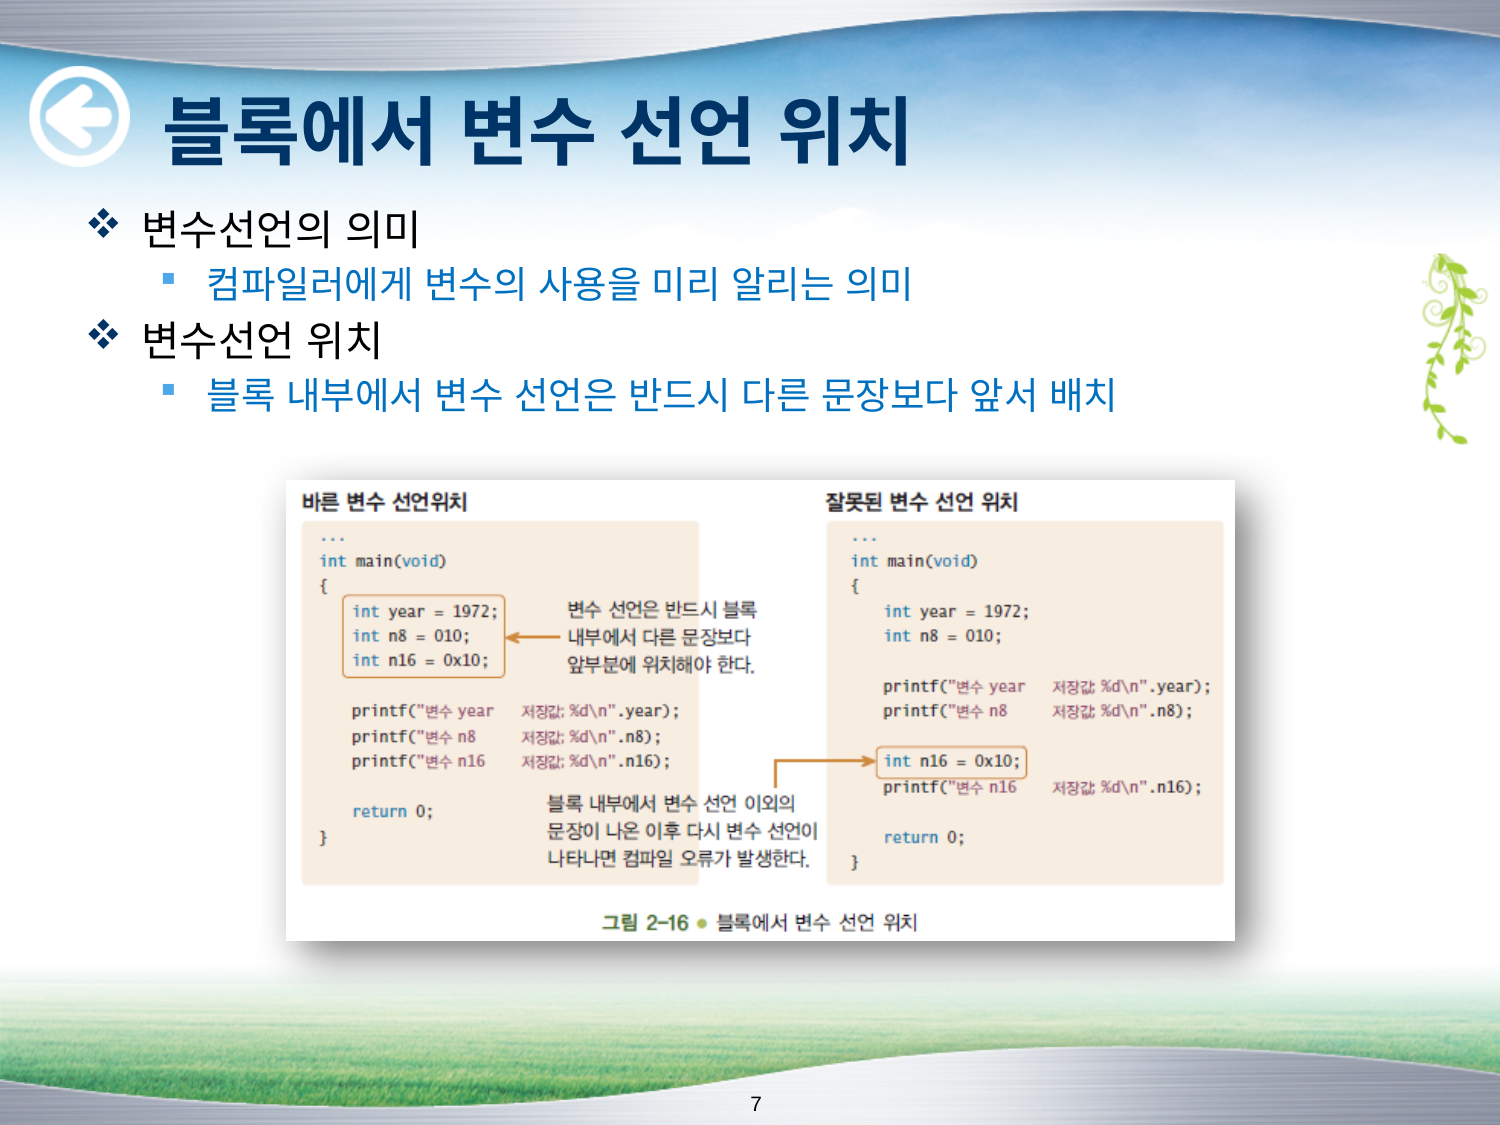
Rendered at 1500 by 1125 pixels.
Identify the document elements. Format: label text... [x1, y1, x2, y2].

slide_number 7 [687, 1082, 826, 1125]
list 변수선언의 의미 컴파일러에게 변수의 사용을 미리 알리는 의미 변수선언 위치 블록 내부에서 변수 선언은 반드시 다른 문장보다 앞서 배치 [69, 196, 1414, 1071]
title 블록에서 변수 선언 위치 [147, 77, 1424, 181]
picture [0, 0, 1500, 1125]
